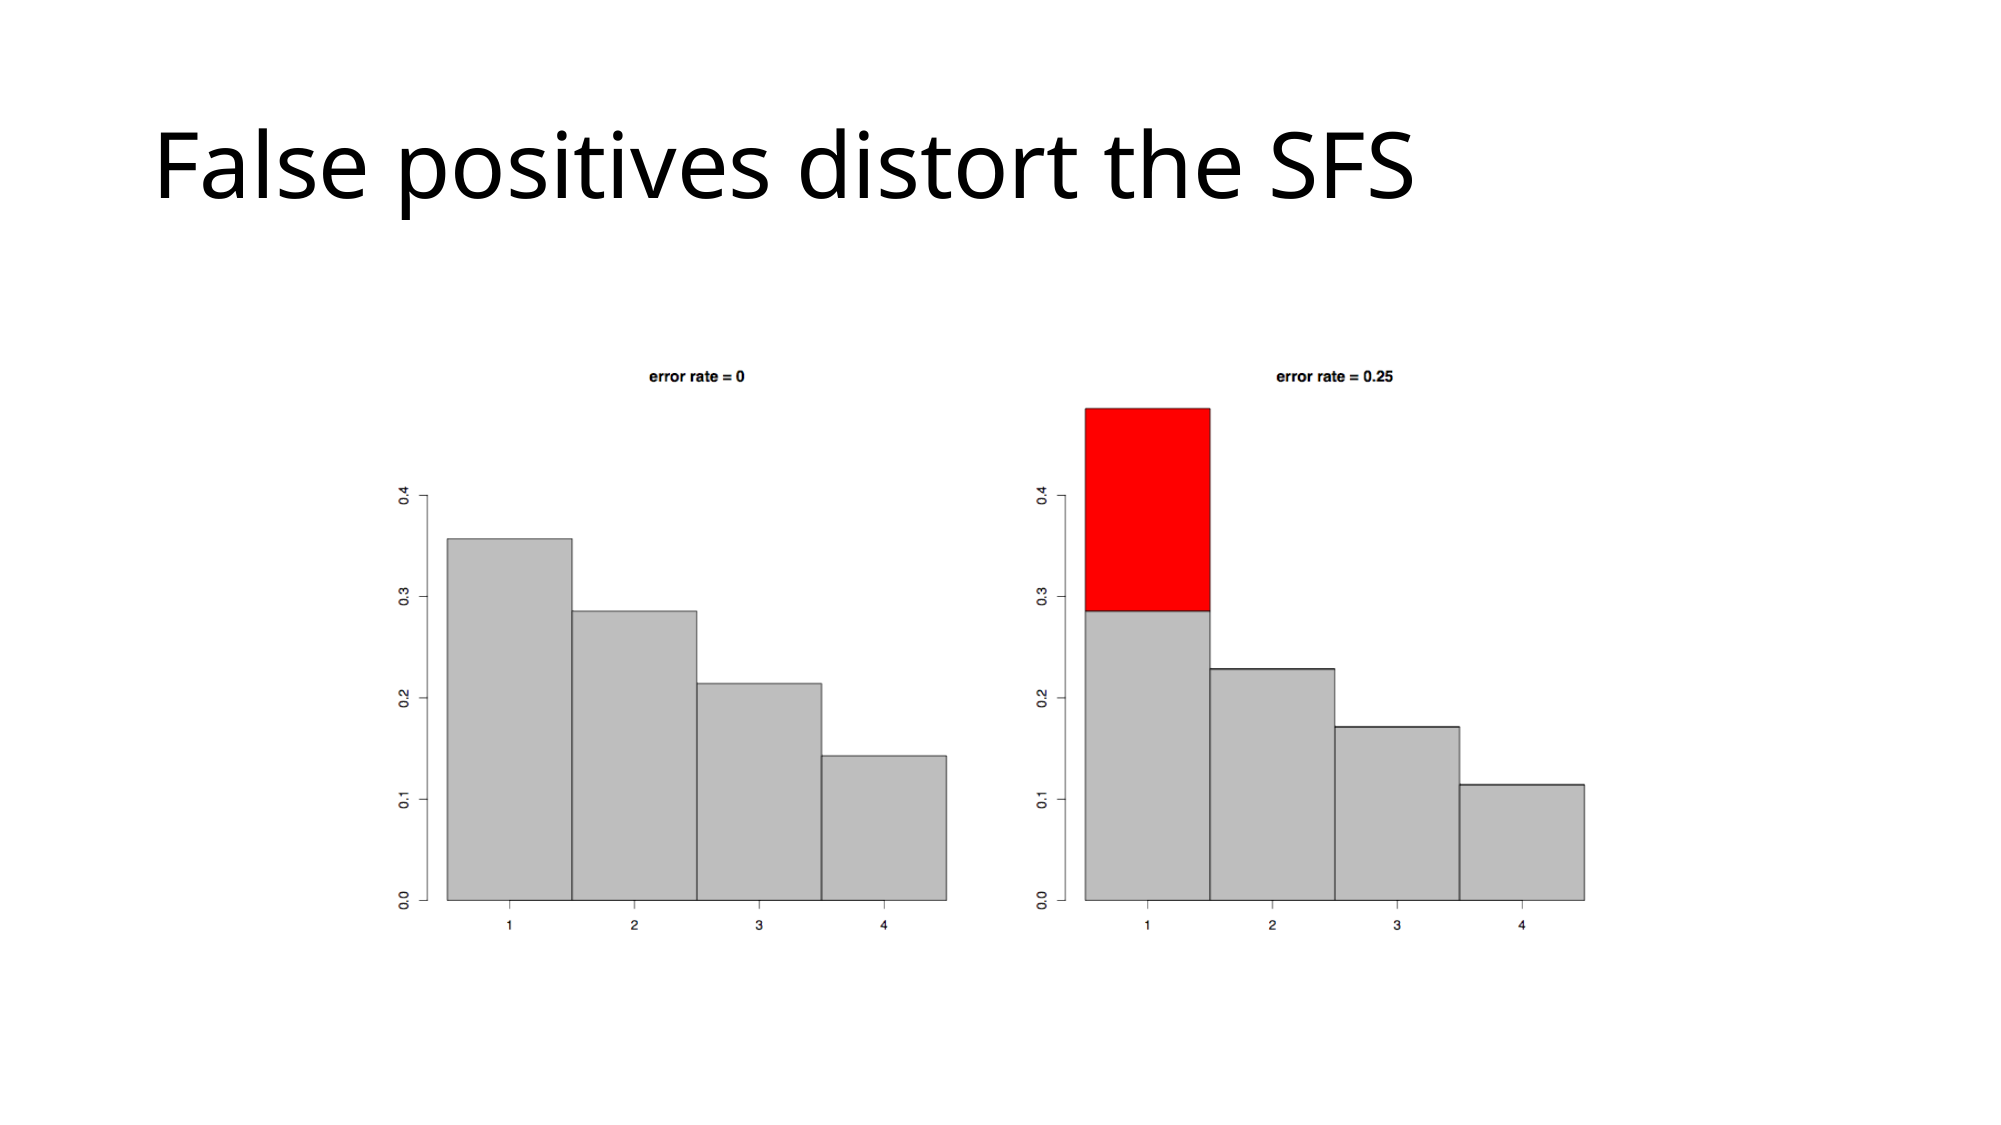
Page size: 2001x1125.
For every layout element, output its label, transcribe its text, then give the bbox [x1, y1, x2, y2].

title False positives distort the SFS [137, 59, 1863, 278]
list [362, 343, 1638, 982]
